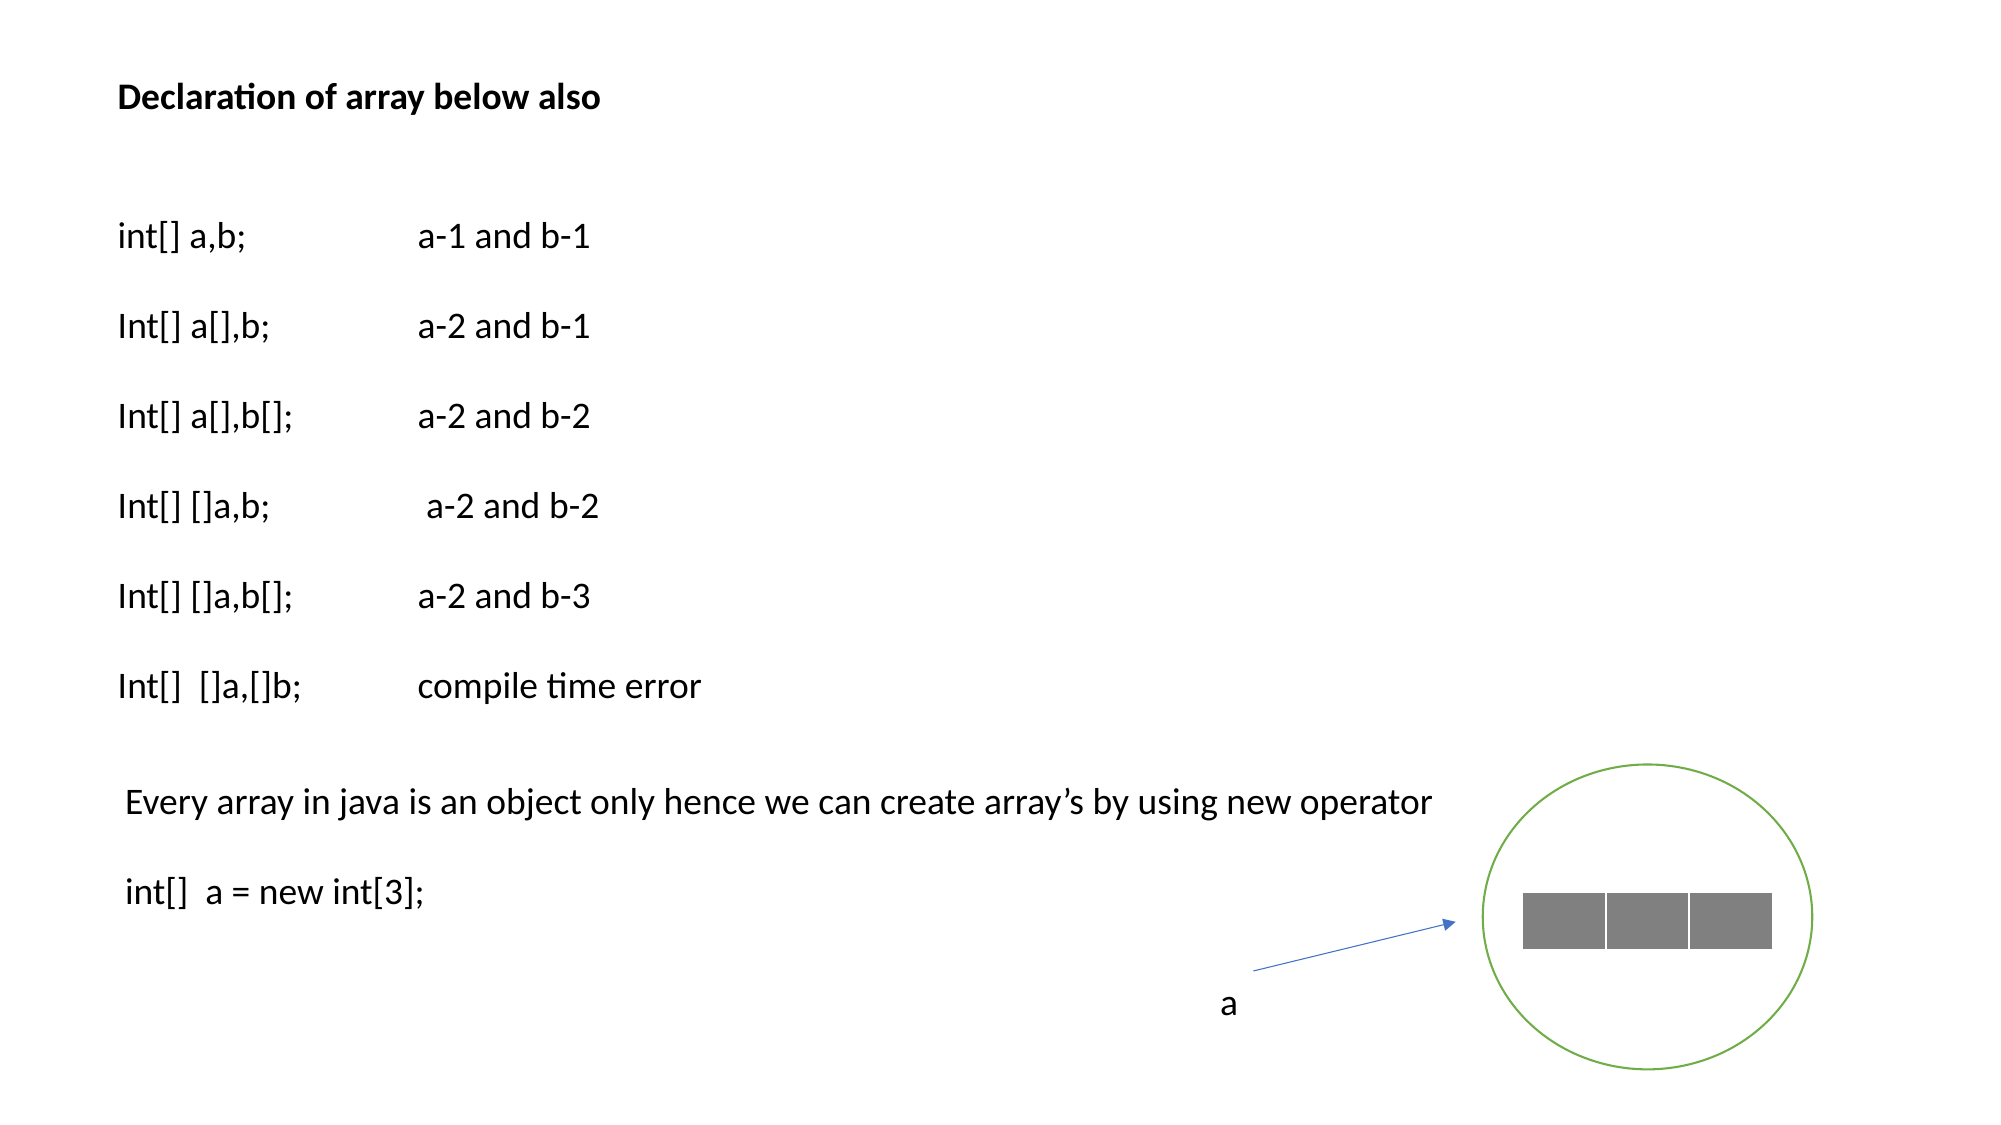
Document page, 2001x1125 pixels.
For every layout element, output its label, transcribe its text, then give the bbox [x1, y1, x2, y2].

text_box Every array in java is an object only hence we can create array’s by using new operator int[] a = new int[3]; [110, 769, 1450, 920]
text_box a [1205, 970, 1253, 1031]
text_box Declaration of array below also [102, 64, 794, 125]
table_header [1690, 893, 1772, 949]
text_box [1253, 921, 1456, 972]
table_header [1607, 893, 1688, 949]
table_header [1523, 893, 1605, 949]
text_box [1481, 763, 1814, 1071]
text_box int[] a,b; a-1 and b-1 Int[] a[],b; a-2 and b-1 Int[] a[],b[]; a-2 and b-2 Int[] []a,b; a-2 and b-2 Int[] []a,b[]; a-2 and b-3 Int[] []a,[]b; compile time error [102, 203, 1301, 759]
